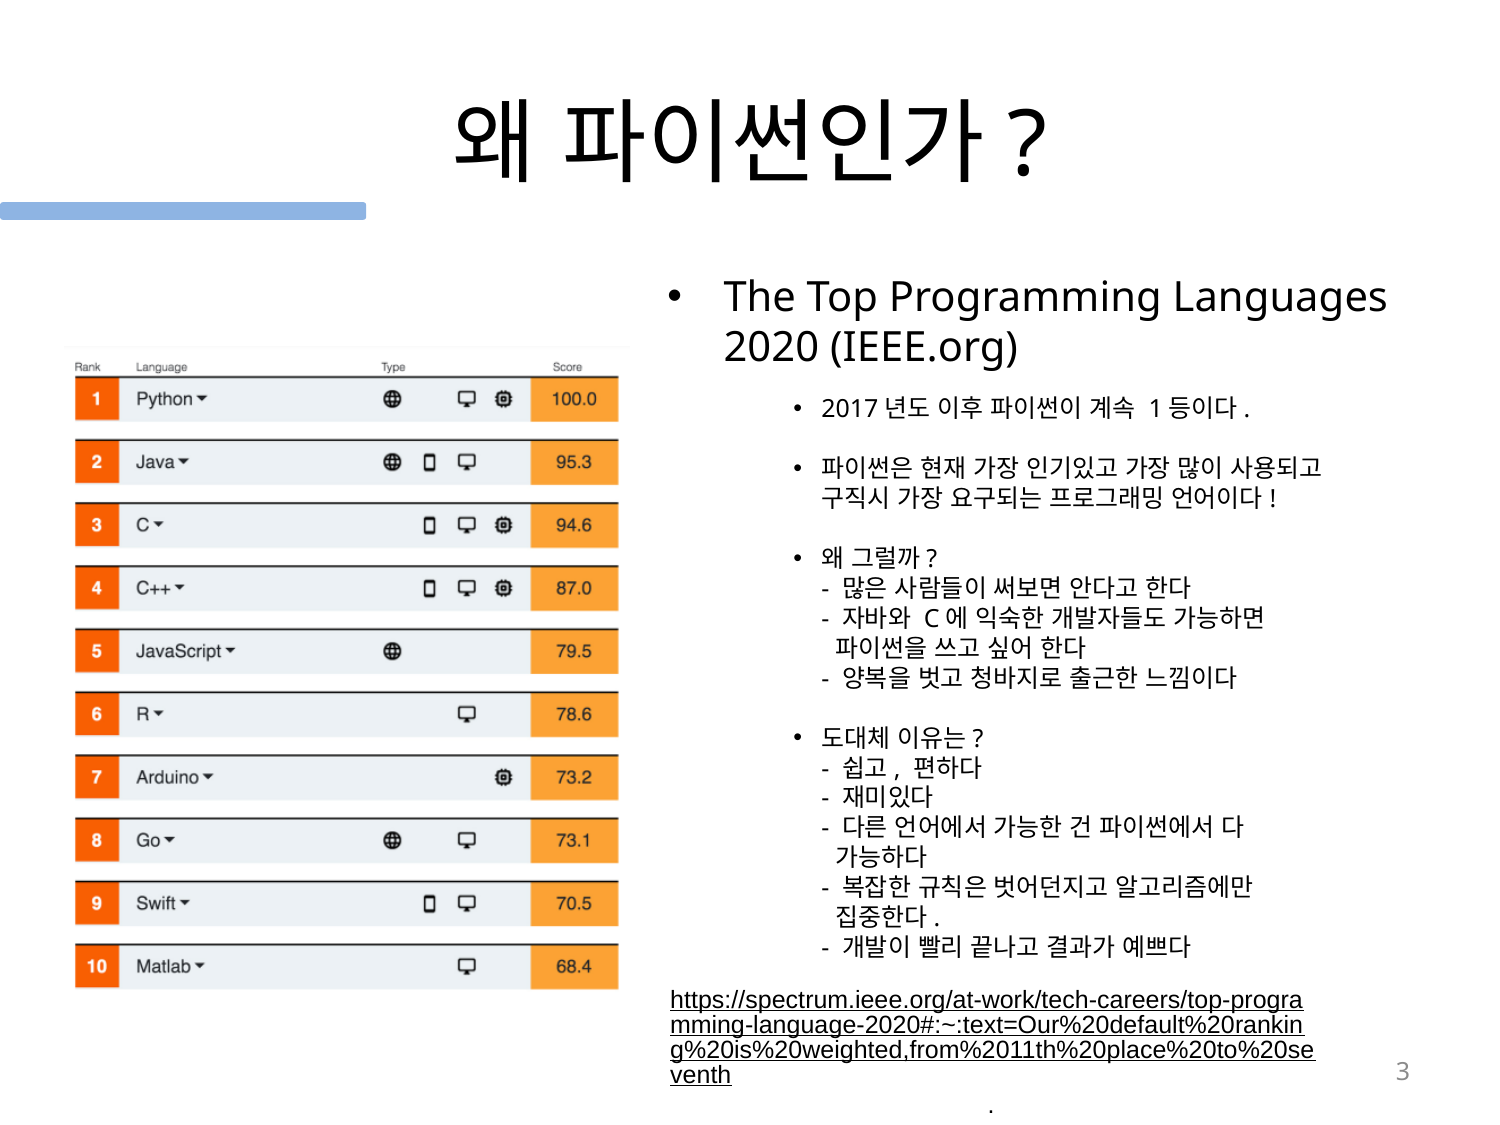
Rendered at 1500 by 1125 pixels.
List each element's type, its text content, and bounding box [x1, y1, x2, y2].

text_box https://spectrum.ieee.org/at-work/tech-careers/top-programming-language-2020#:~:text=Our%20default%20ranking%20is%20weighted,from%2011th%20place%20to%20seventh. [655, 975, 1334, 1051]
slide_number 3 [1074, 1042, 1425, 1103]
picture [64, 346, 630, 1002]
text_box [0, 200, 75, 222]
title 왜 파이썬인가? [75, 45, 1425, 233]
list The Top Programming Languages 2020 (IEEE.org) [652, 262, 1425, 1005]
text_box 2017년도 이후 파이썬이 계속 1등이다. 파이썬은 현재 가장 인기있고 가장 많이 사용되고 구직시 가장 요구되는 프로그래밍 언어이다! 왜 그럴까? - 많은 사람들이 써보면 안다고 한다 - 자바와 C에 익숙한 개발자들도 가능하면 파이썬을 쓰고 싶어 한다 - 양복을 벗고 청바지로 출근한 느낌이다 도대체 이유는? - 쉽고, 편하다 - 재미있다 - 다른 언어에서 가능한 건 파이썬에서 다 가능하다 - 복잡한 규칙은 벗어던지고 알고리즘에만 집중한다. - 개발이 빨리 끝나고 결과가 예쁘다 [778, 385, 1339, 969]
